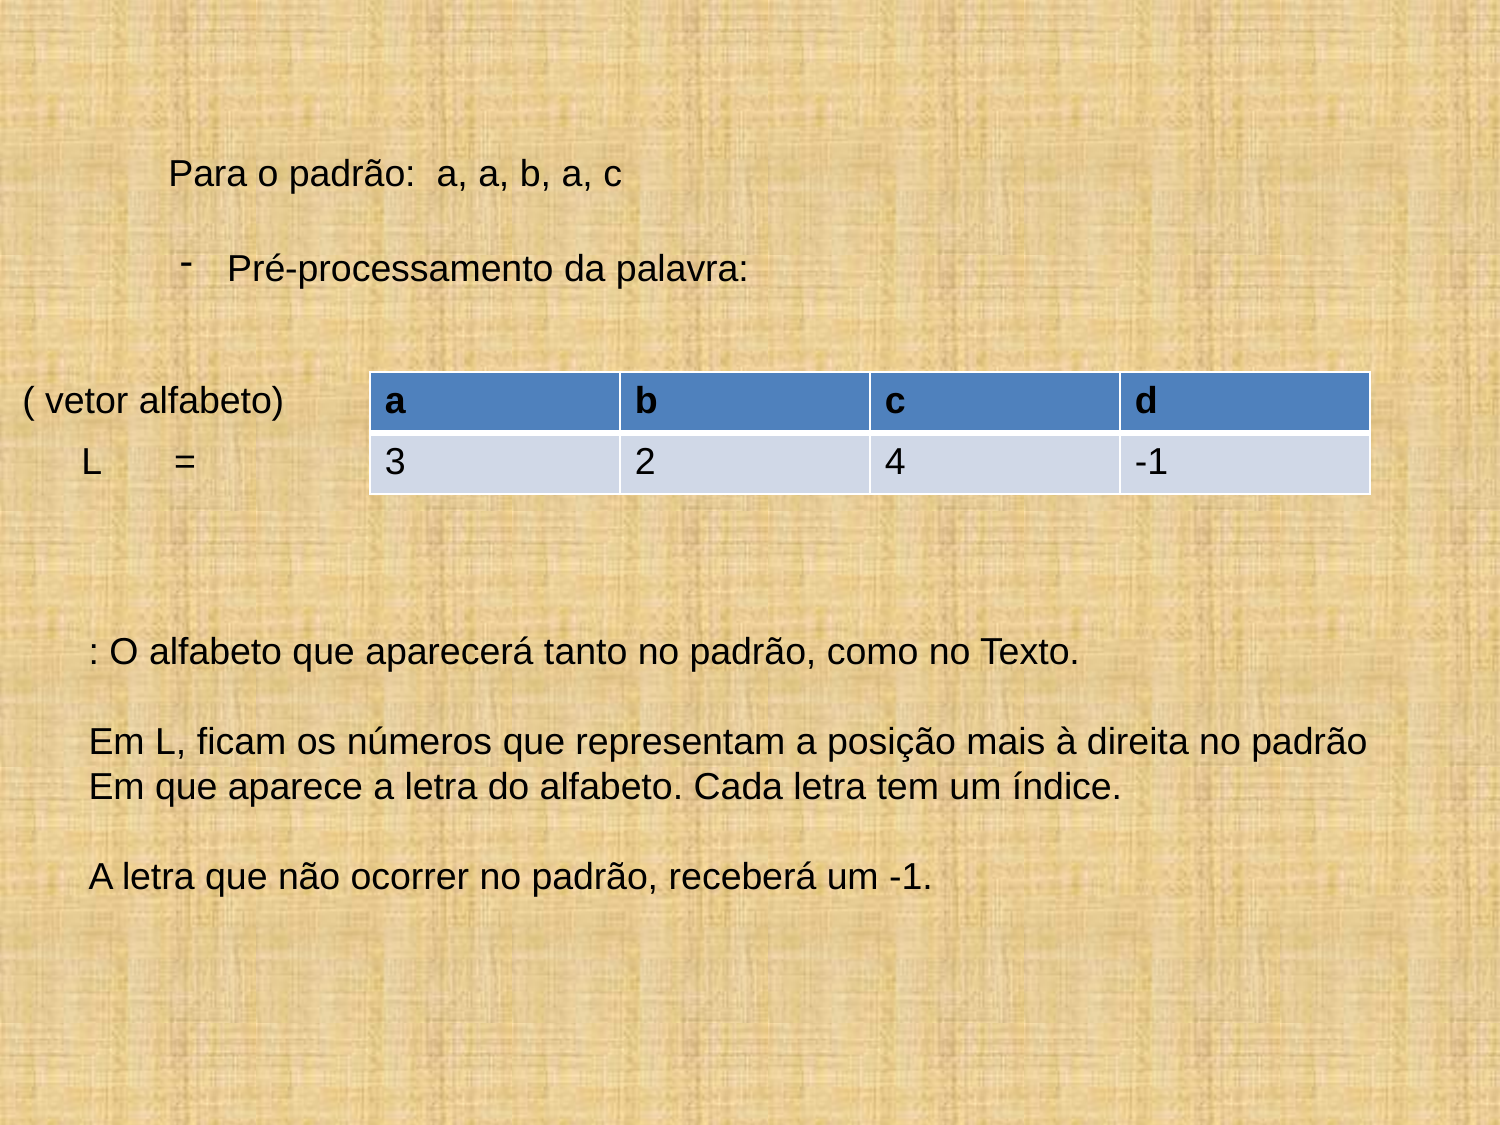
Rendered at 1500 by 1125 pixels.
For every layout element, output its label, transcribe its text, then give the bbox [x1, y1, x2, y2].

table_header b [621, 373, 869, 430]
table_header c [871, 373, 1119, 430]
text_box L = [66, 429, 212, 490]
table_cell 2 [621, 436, 869, 493]
table_cell 4 [871, 436, 1119, 493]
picture [0, 0, 1500, 1125]
table_header a [371, 373, 619, 430]
text_box Para o padrão: a, a, b, a, c [153, 141, 1105, 200]
table_header d [1121, 373, 1369, 430]
table_cell 3 [371, 436, 619, 493]
text_box Pré-processamento da palavra: [165, 236, 1420, 584]
table_cell -1 [1121, 436, 1369, 493]
